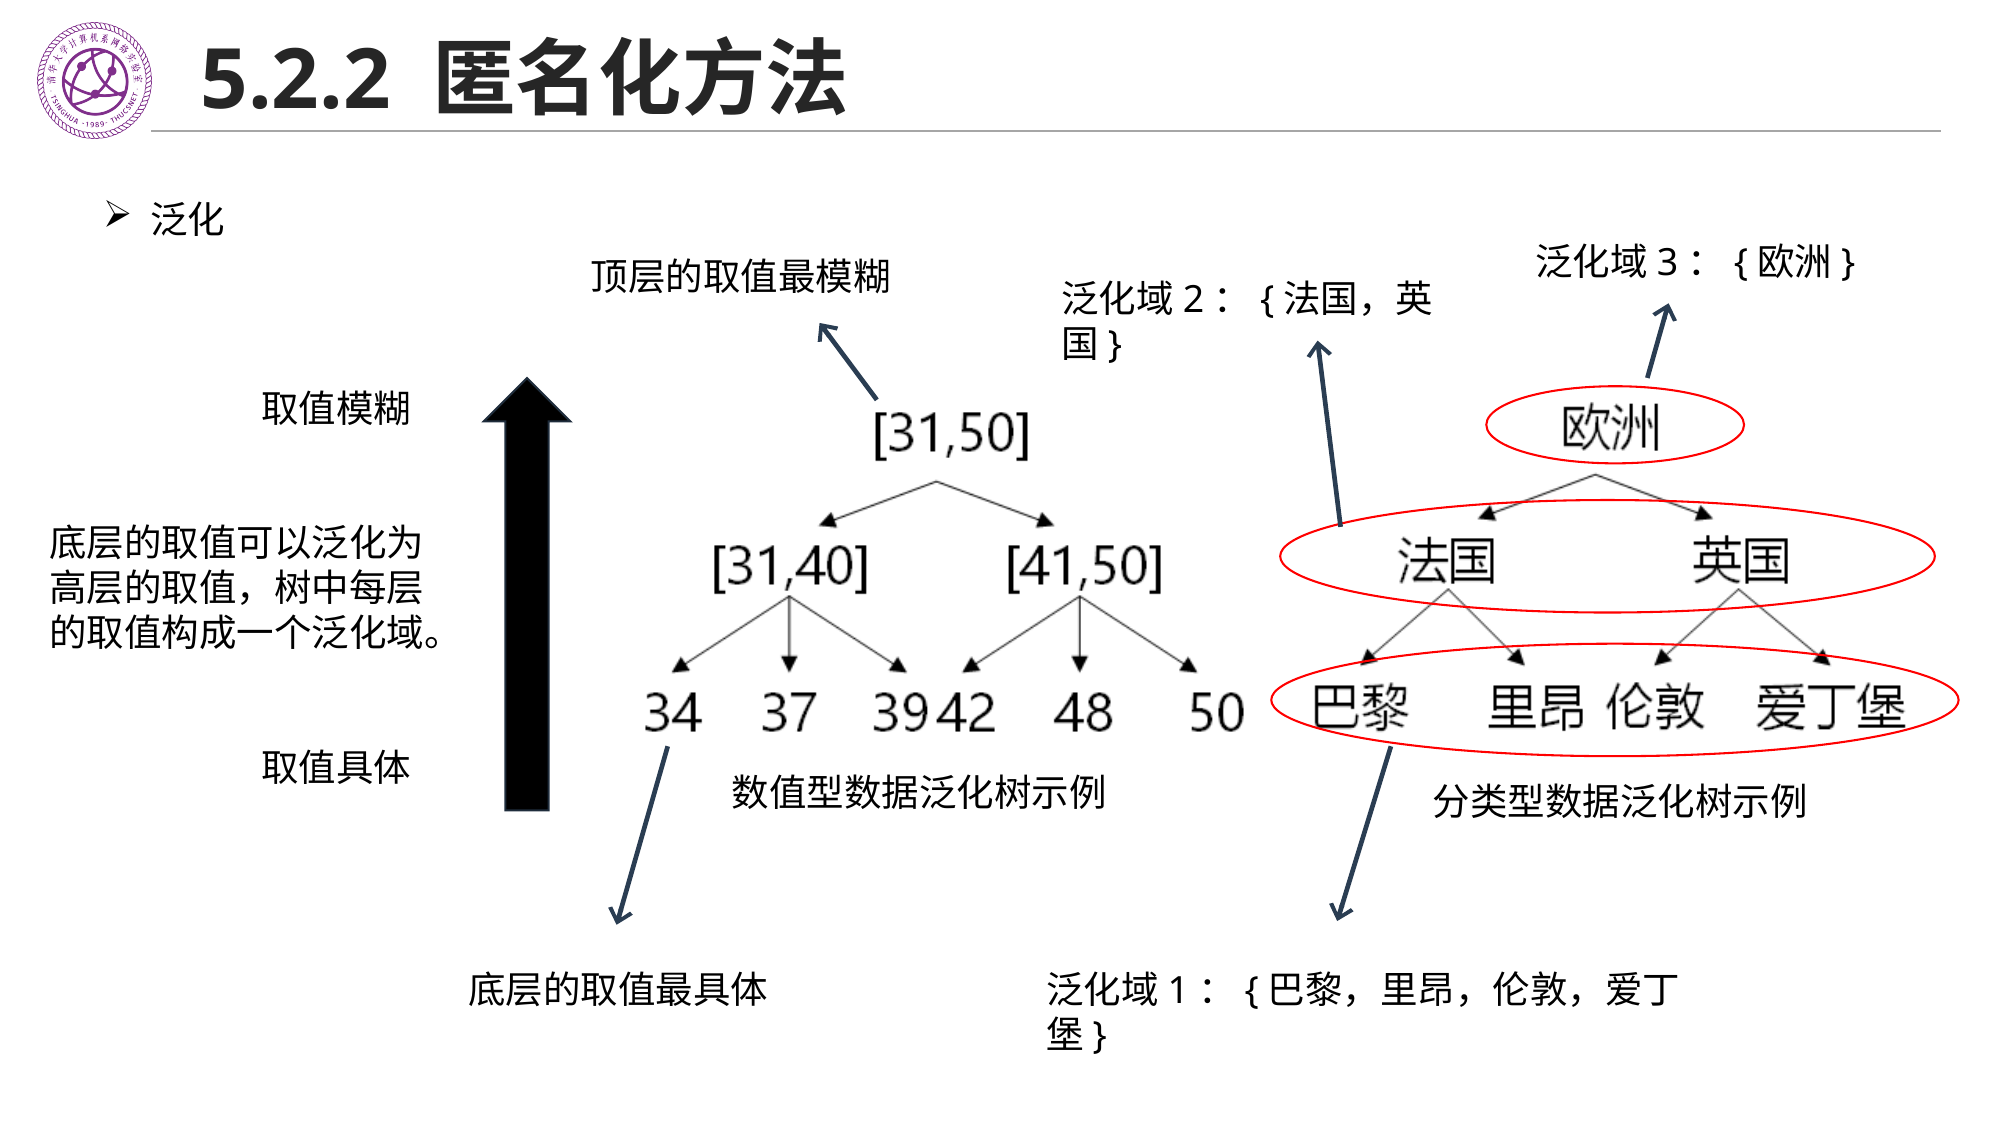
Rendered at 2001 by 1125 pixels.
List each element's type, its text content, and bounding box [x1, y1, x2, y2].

text_box 泛化域2：{法国，英国} [1046, 267, 1478, 373]
text_box 取值模糊 [246, 378, 447, 438]
text_box 底层的取值可以泛化为高层的取值，树中每层的取值构成一个泛化域。 [34, 512, 447, 662]
text_box [481, 376, 573, 812]
text_box 泛化域1：{巴黎，里昂，伦敦，爱丁堡} [1031, 958, 1733, 1064]
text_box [616, 746, 668, 925]
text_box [1337, 746, 1391, 922]
text_box 底层的取值最具体 [453, 958, 830, 1019]
text_box [1279, 546, 1284, 567]
text_box [1932, 547, 1936, 566]
text_box 顶层的取值最模糊 [575, 249, 926, 305]
text_box [1272, 683, 1284, 717]
text_box 泛化域3：{欧洲} [1520, 230, 1928, 290]
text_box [1317, 340, 1341, 527]
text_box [819, 322, 877, 400]
text_box 取值具体 [246, 736, 454, 797]
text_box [1647, 303, 1669, 378]
picture [1284, 379, 1932, 765]
picture [616, 386, 1272, 771]
text_box 分类型数据泛化树示例 [1417, 770, 1851, 831]
title 5.2.2 匿名化方法 [185, 22, 1928, 142]
text_box 数值型数据泛化树示例 [716, 771, 1150, 822]
picture [37, 22, 152, 139]
text_box [1932, 677, 1960, 723]
text_box 泛化 [88, 188, 1338, 249]
